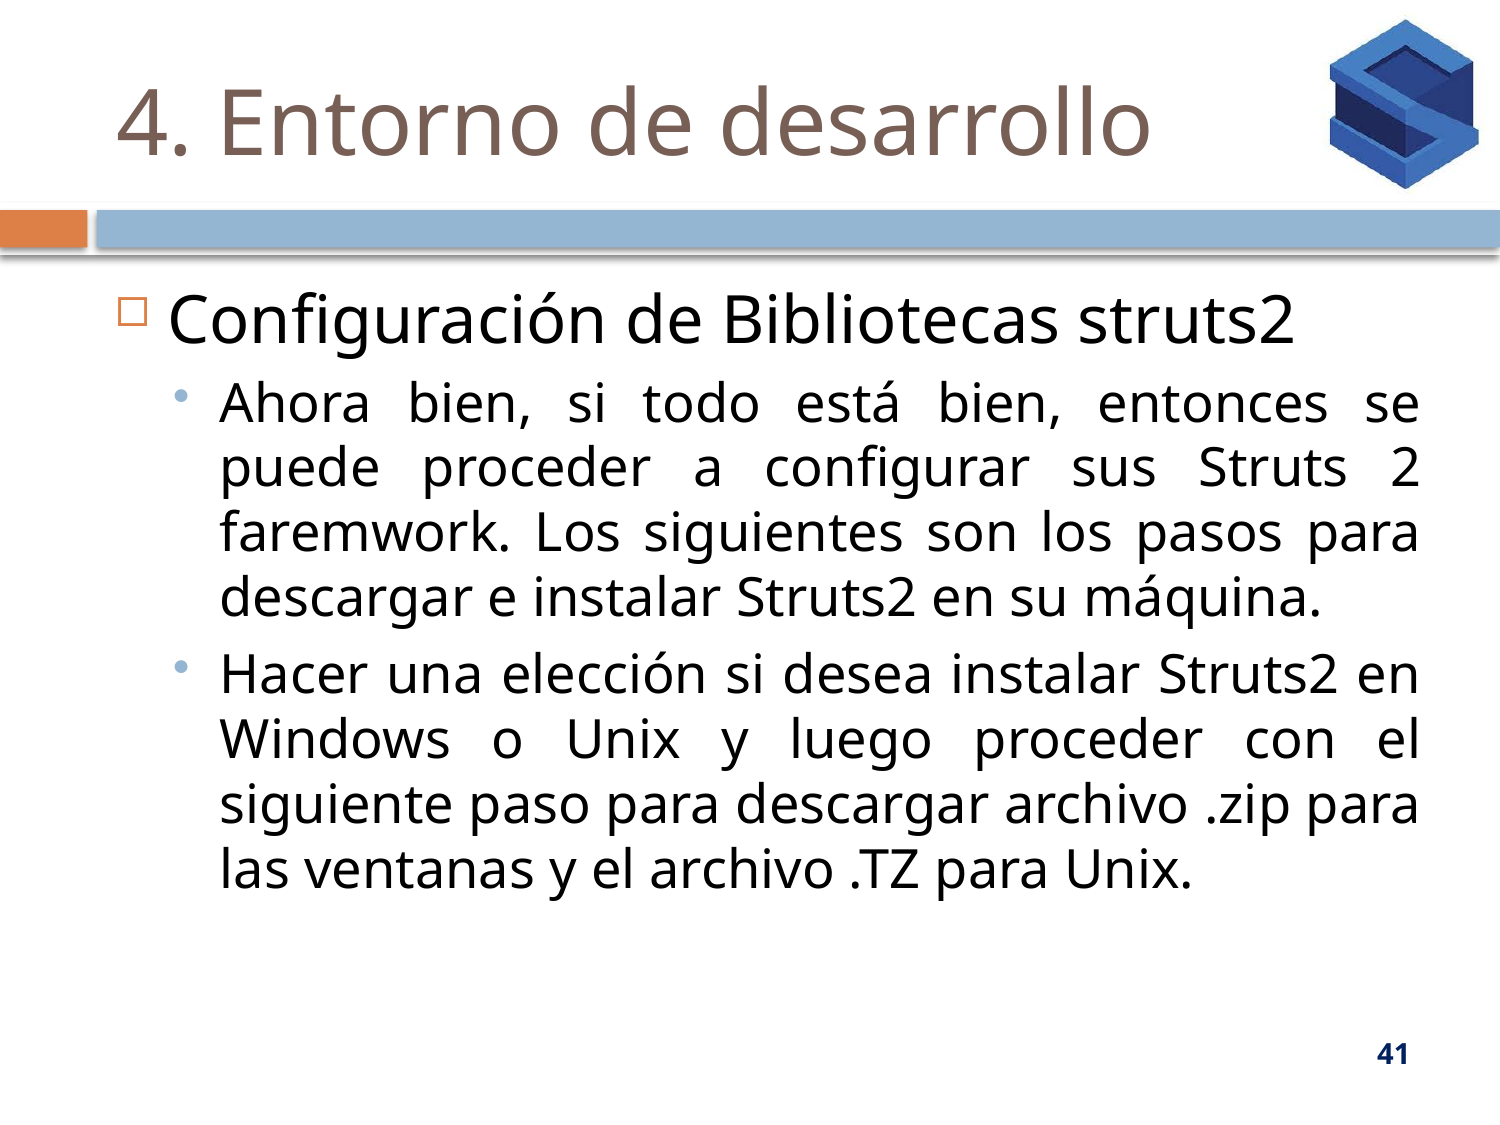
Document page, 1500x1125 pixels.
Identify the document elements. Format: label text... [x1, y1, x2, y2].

slide_number 41 [1350, 1034, 1438, 1075]
list Configuración de Bibliotecas struts2 Ahora bien, si todo está bien, entonces se puede proceder a configurar sus Struts 2 faremwork. Los siguientes son los pasos para descargar e instalar Struts2 en su máquina. Hacer una elección si desea instalar Struts2 en Windows o Unix y luego proceder con el siguiente paso para descargar archivo .zip para las ventanas y el archivo .TZ para Unix. [99, 269, 1438, 966]
picture [1307, 7, 1500, 201]
title 4. Entorno de desarrollo [101, 37, 1439, 200]
